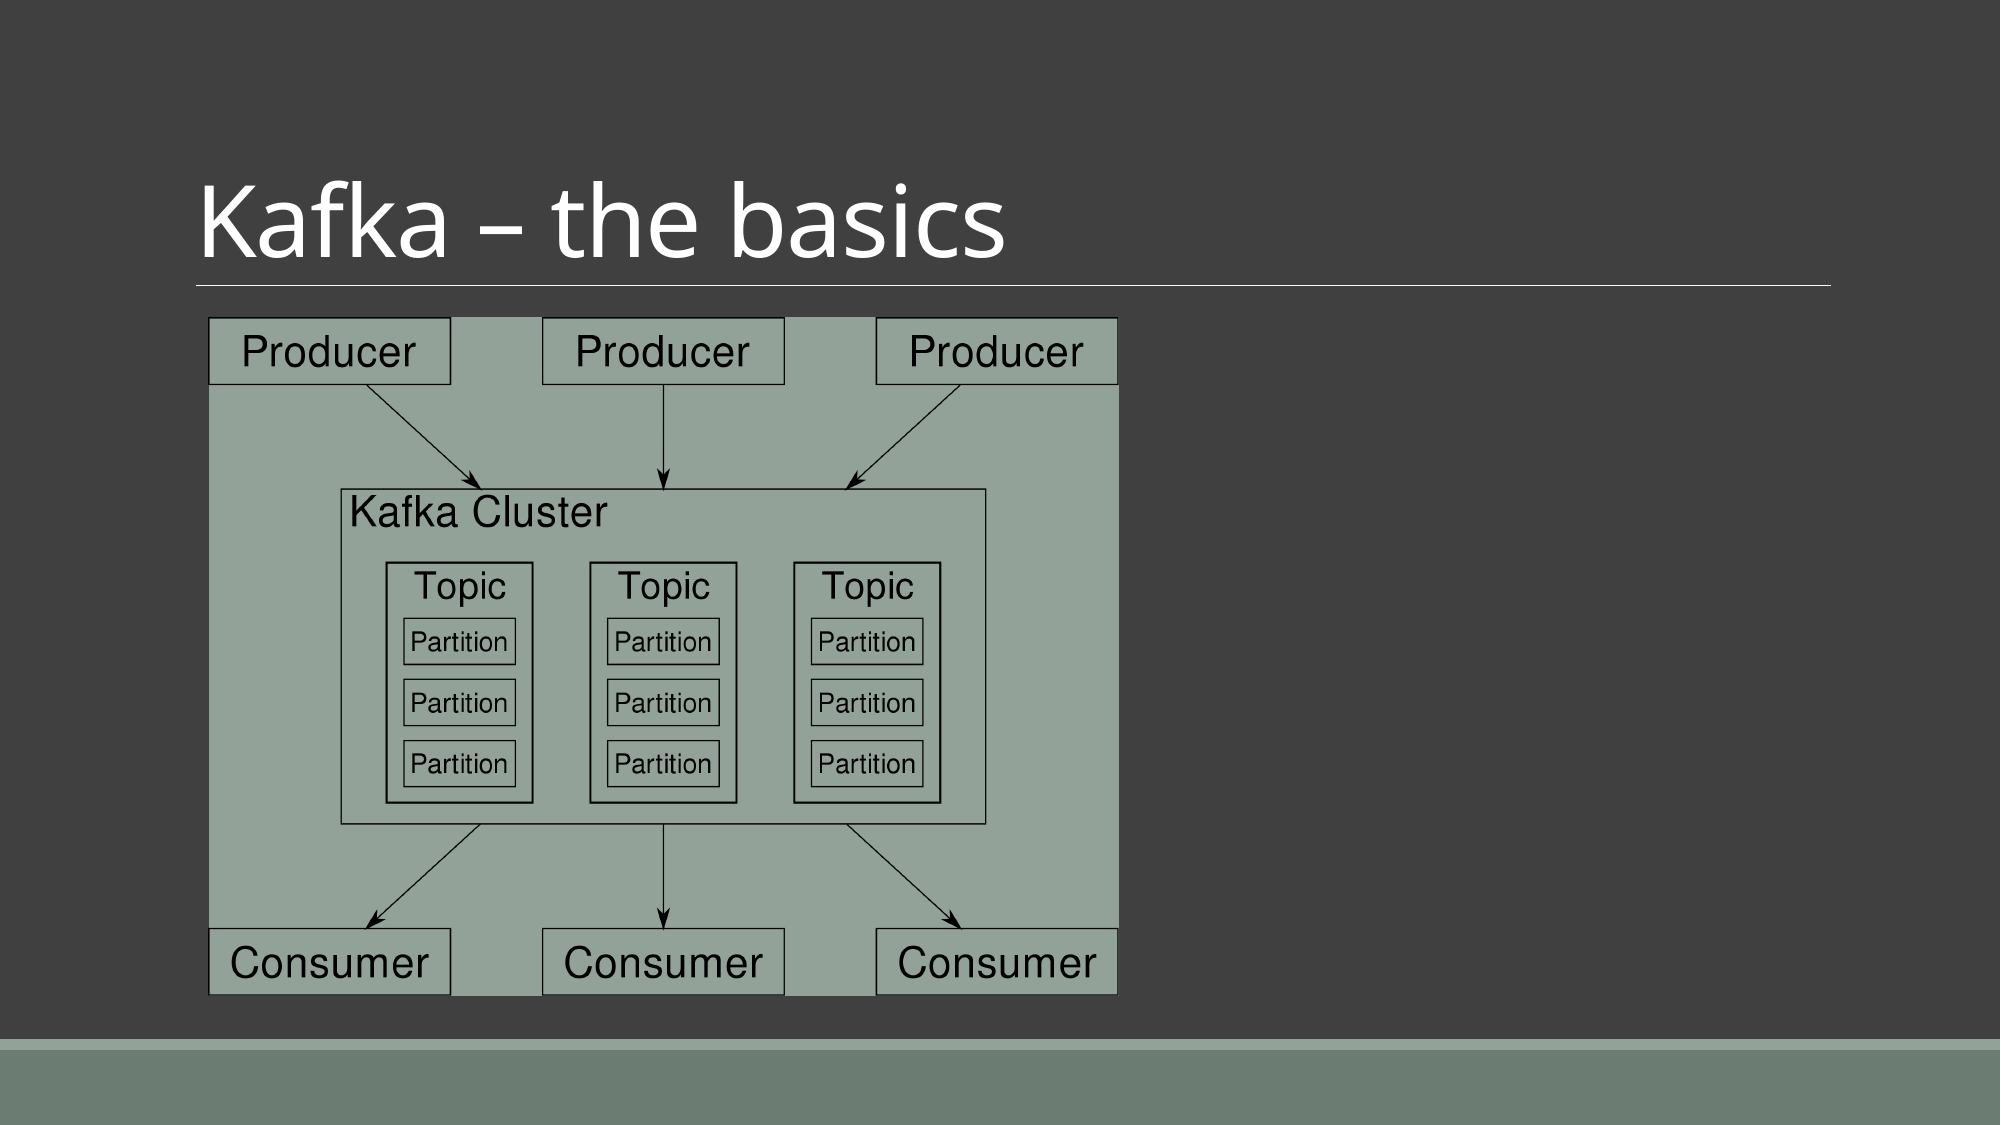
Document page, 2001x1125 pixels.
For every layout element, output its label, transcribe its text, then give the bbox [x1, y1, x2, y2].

picture [208, 316, 1120, 997]
title Kafka – the basics [180, 47, 1830, 285]
